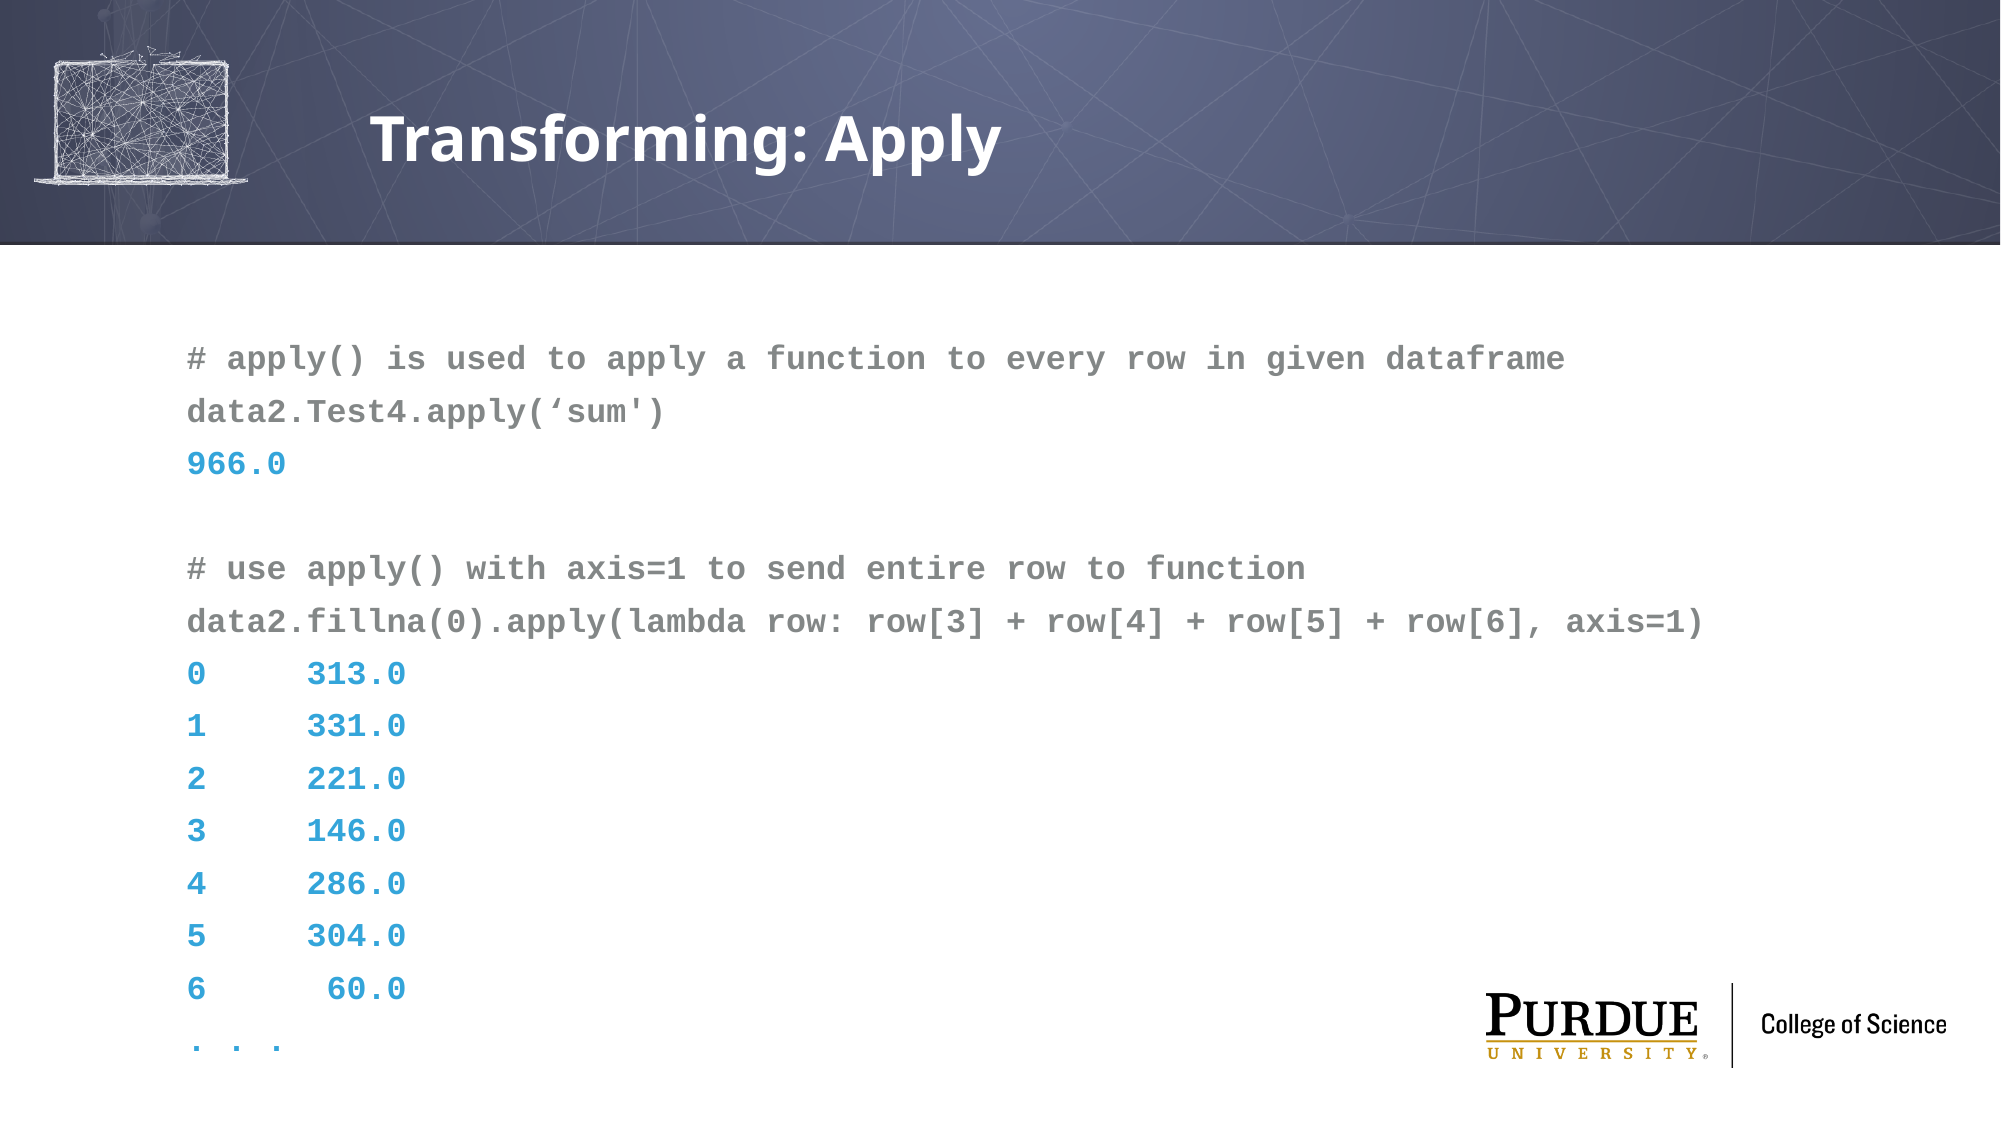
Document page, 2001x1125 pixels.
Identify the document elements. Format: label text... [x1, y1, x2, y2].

picture [0, 0, 2001, 245]
picture [1783, 983, 1946, 1068]
list # apply() is used to apply a function to every row in given dataframe data2.Test4.apply(‘sum') 966.0 # use apply() with axis=1 to send entire row to function data2.fillna(0).apply(lambda row: row[3] + row[4] + row[5] + row[6], axis=1) 0 313.0 1 331.0 2 221.0 3 146.0 4 286.0 5 304.0 6 60.0 . . . [181, 331, 1783, 1068]
title Transforming: Apply [368, 98, 1704, 187]
